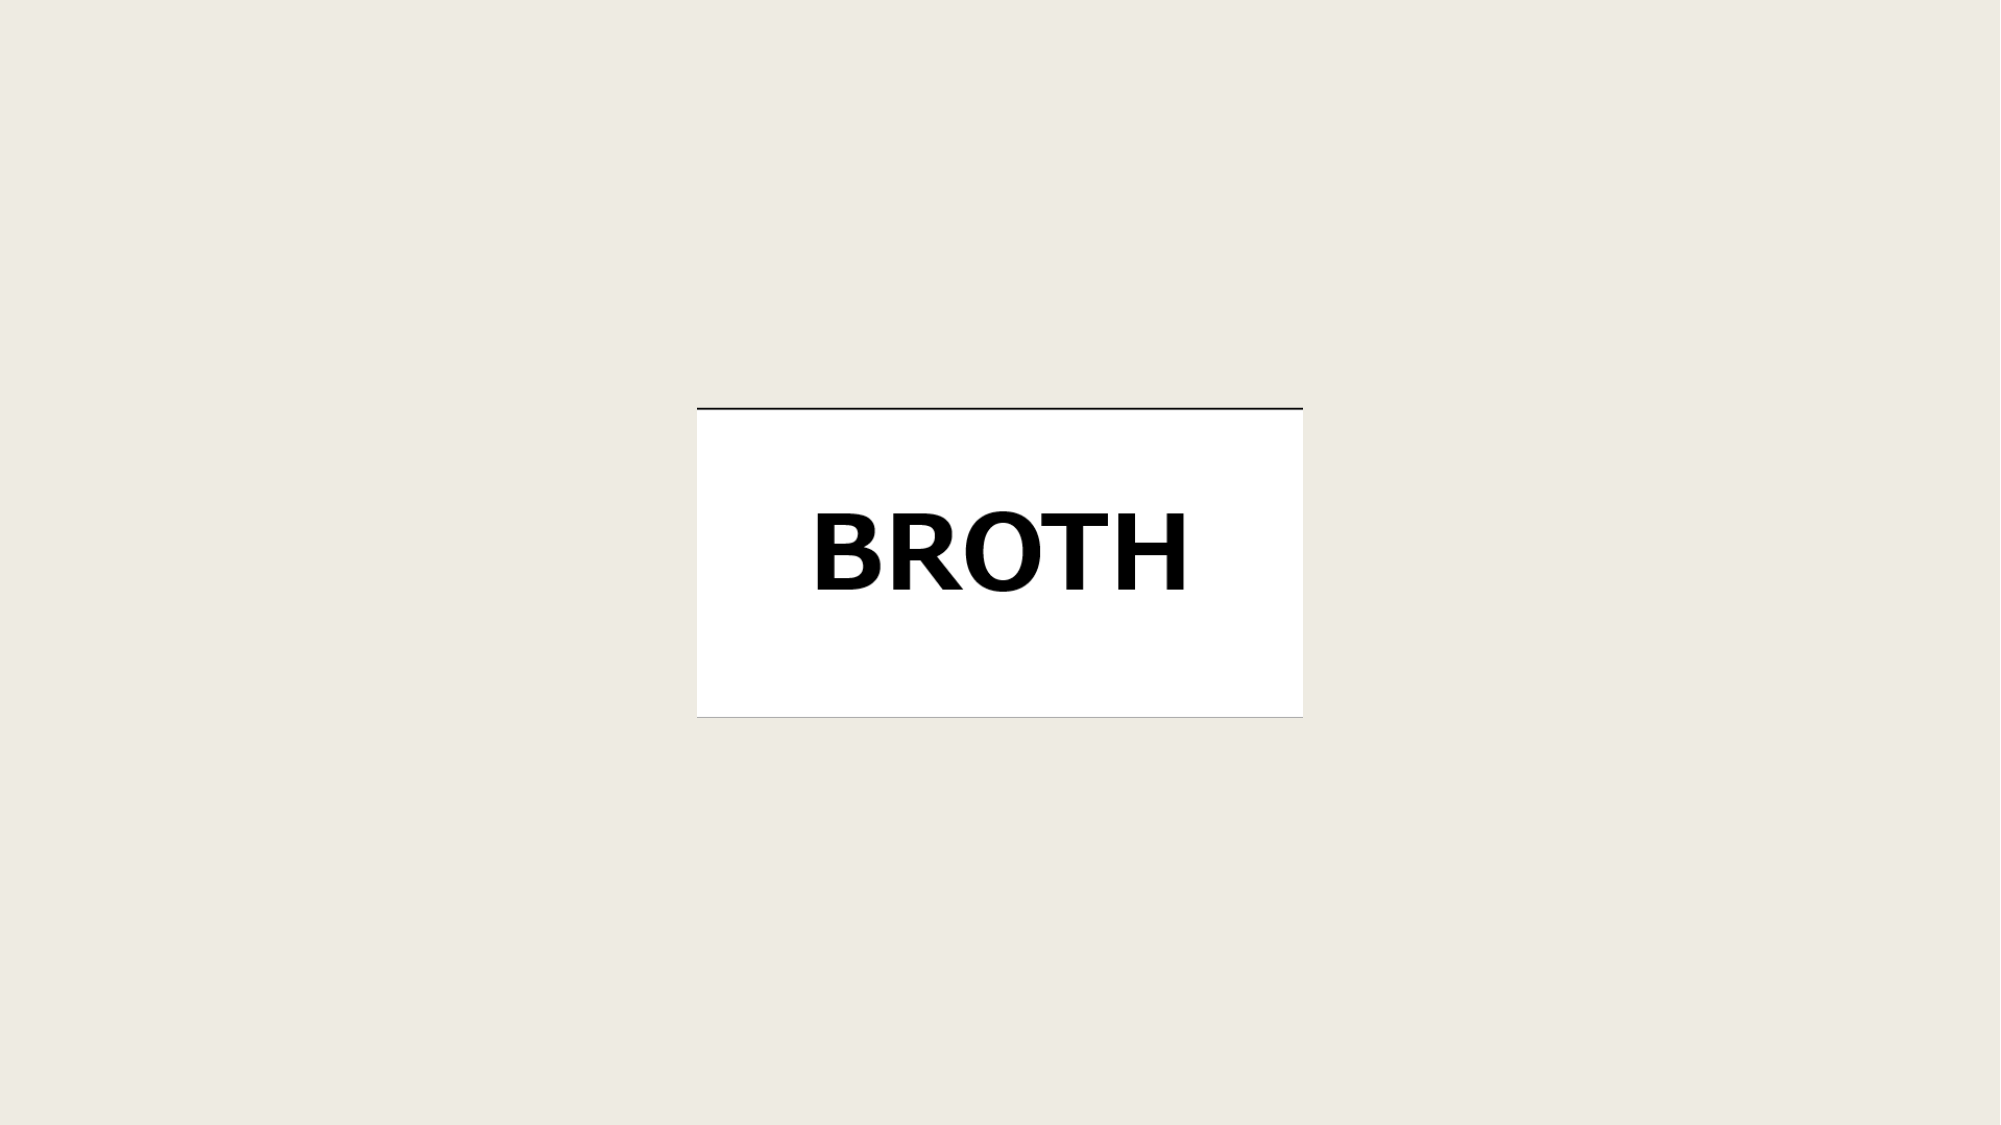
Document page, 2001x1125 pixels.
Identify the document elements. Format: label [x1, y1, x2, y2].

picture [697, 407, 1303, 718]
